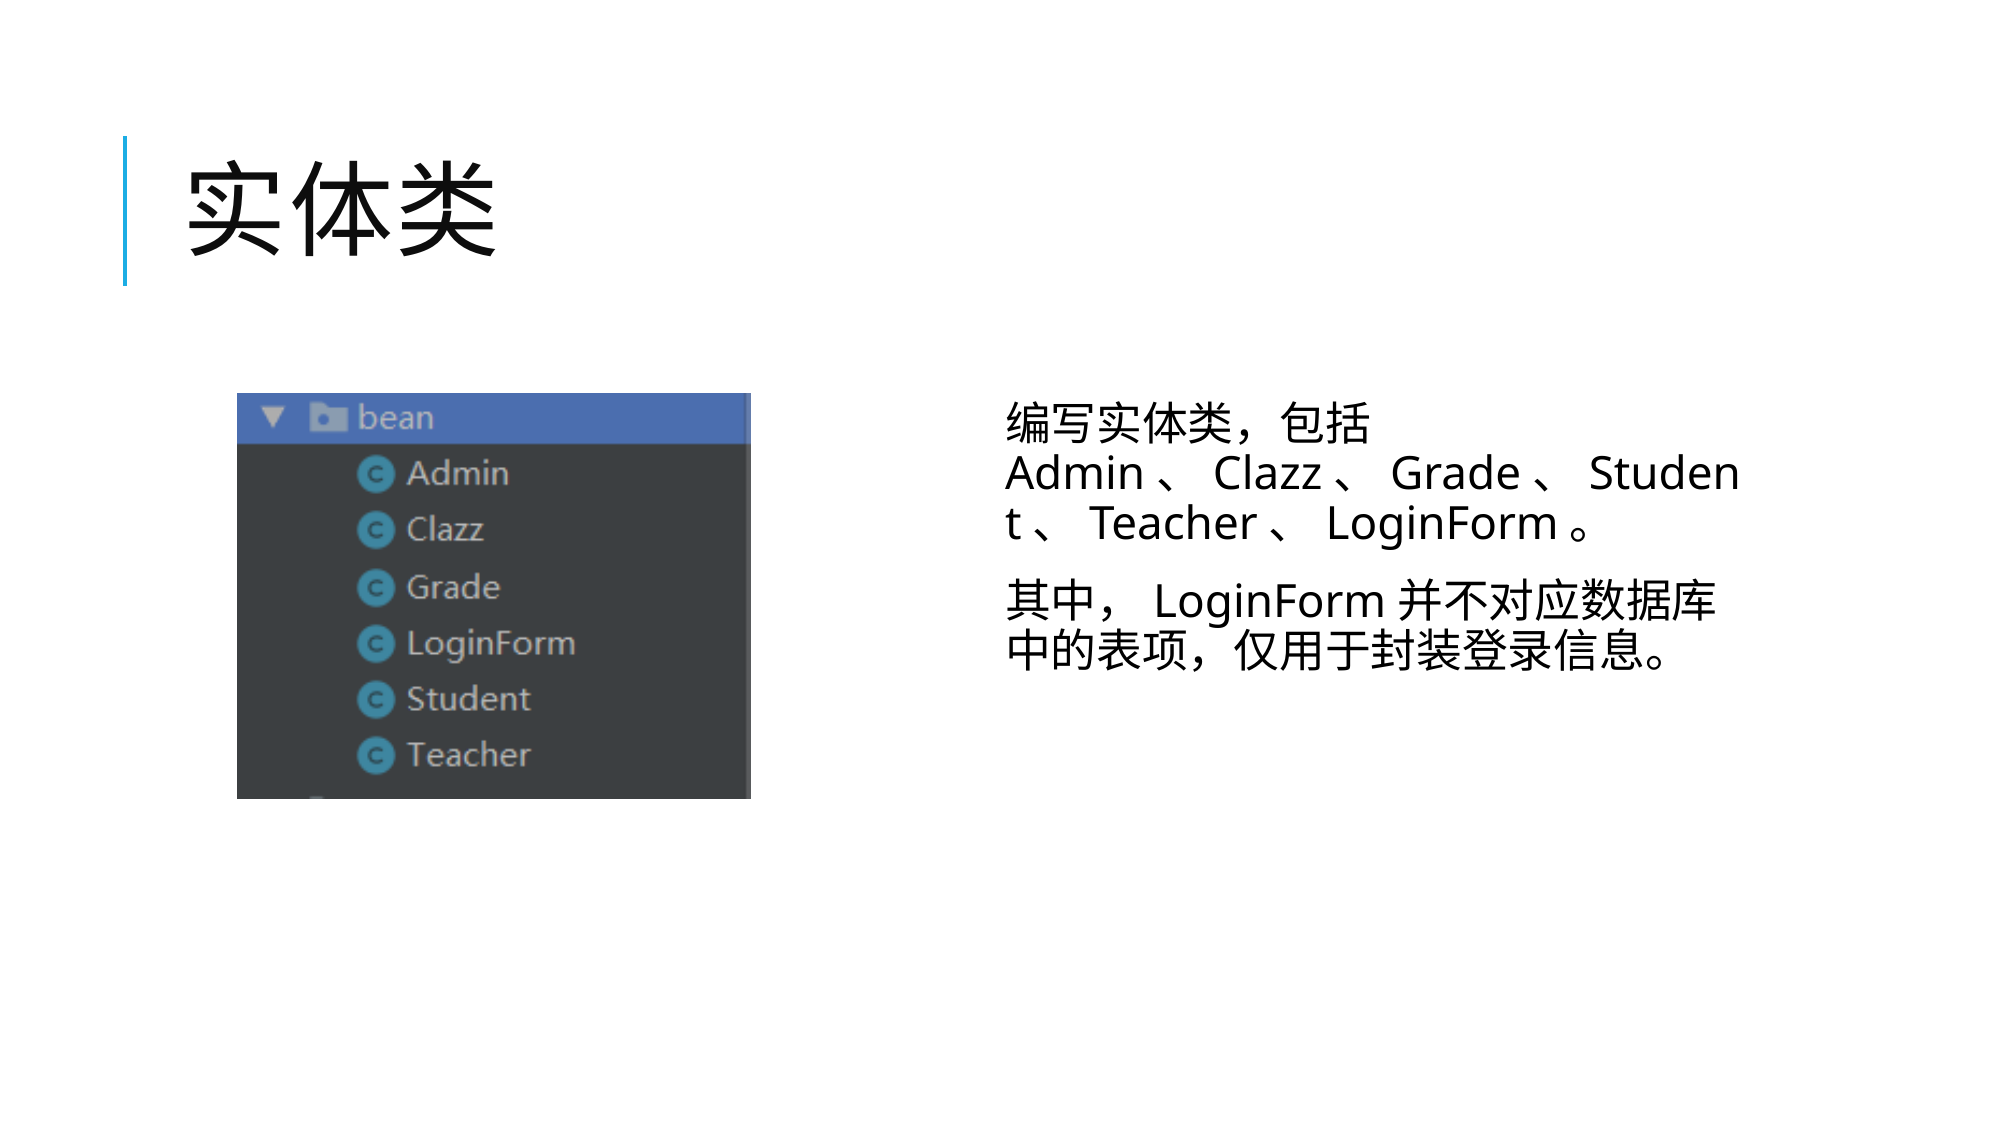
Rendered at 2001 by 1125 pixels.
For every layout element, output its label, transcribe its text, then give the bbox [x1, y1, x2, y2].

list 编写实体类，包括Admin、Clazz、Grade、Student、Teacher、LoginForm。 其中，LoginForm并不对应数据库中的表项，仅用于封装登录信息。 [982, 393, 1763, 1054]
title 实体类 [168, 96, 1763, 342]
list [237, 393, 751, 800]
